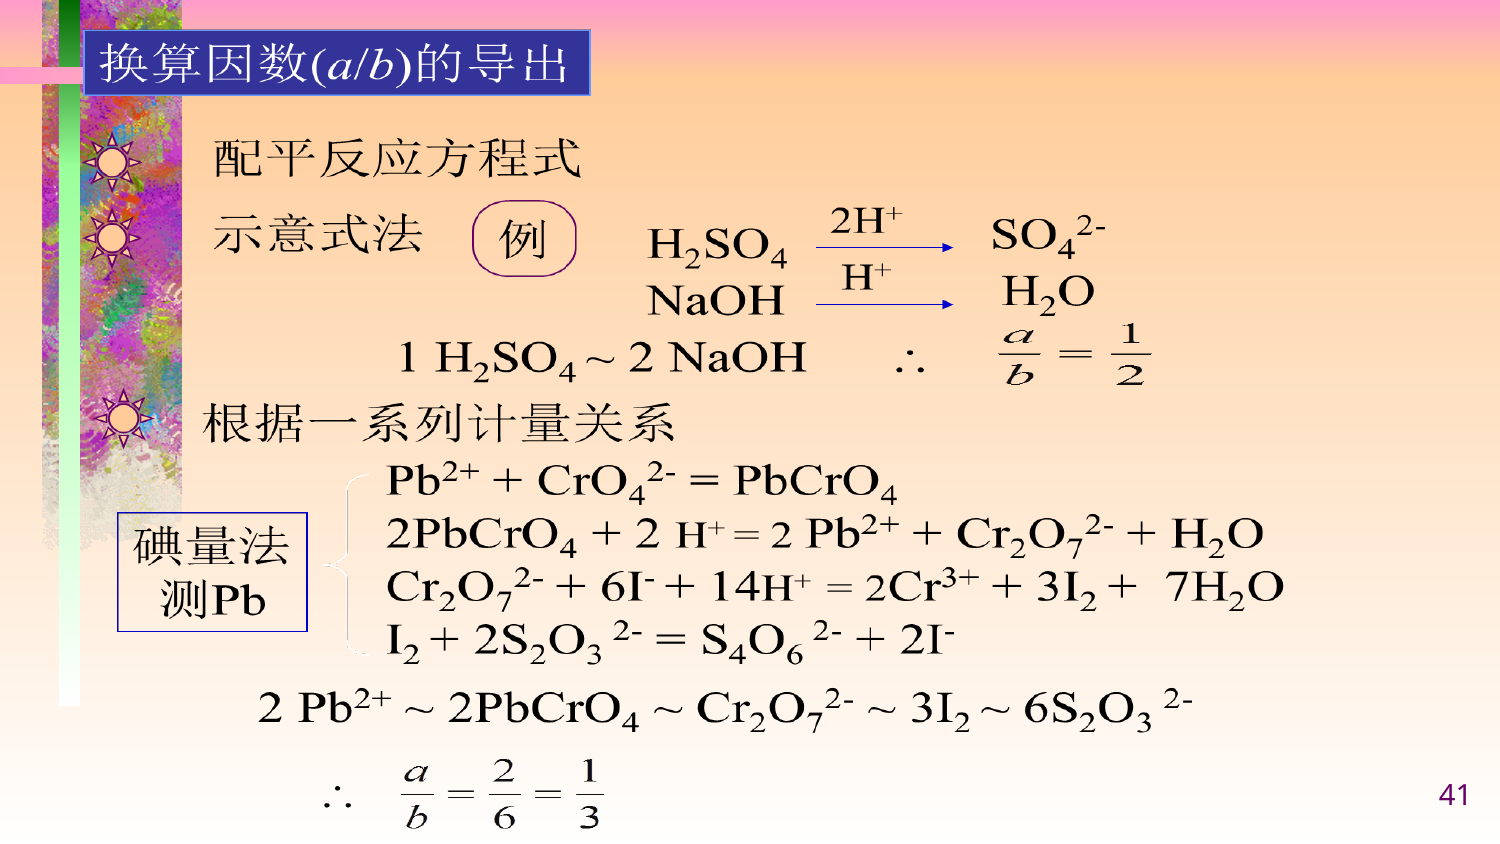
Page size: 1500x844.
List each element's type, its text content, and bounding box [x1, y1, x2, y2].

picture [42, 0, 59, 68]
picture [64, 0, 1317, 844]
text_box 41 [1317, 768, 1488, 826]
picture [42, 83, 59, 616]
